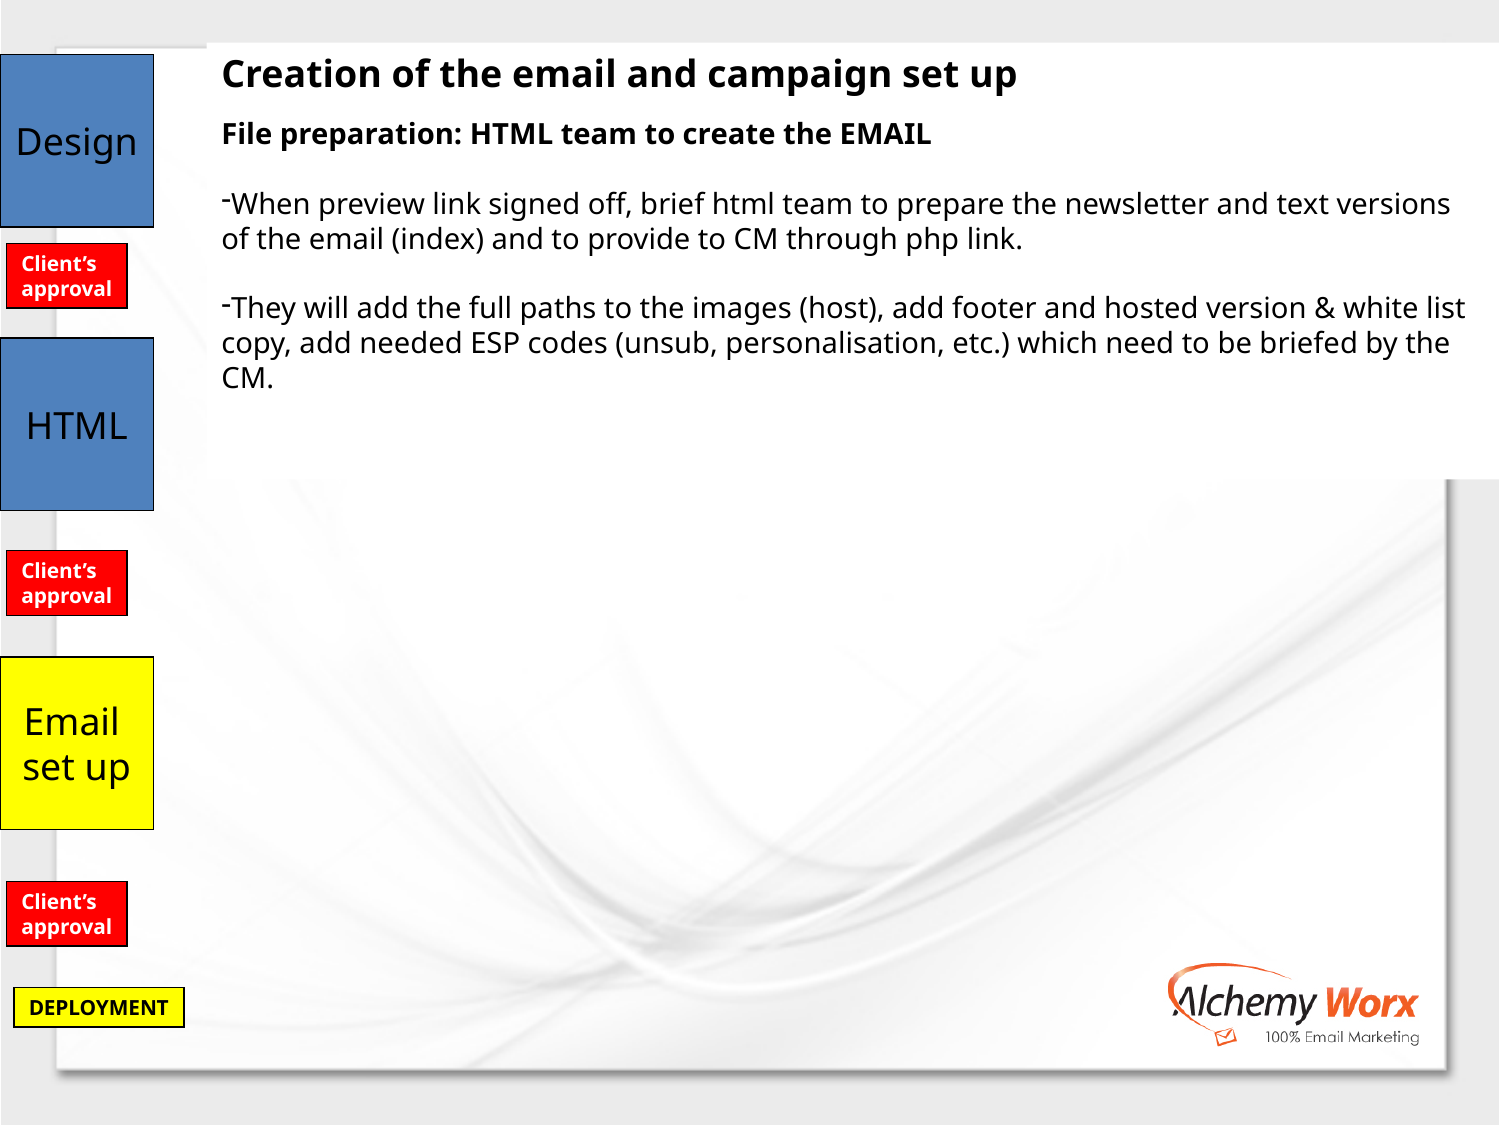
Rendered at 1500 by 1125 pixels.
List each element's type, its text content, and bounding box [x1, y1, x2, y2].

text_box Creation of the email and campaign set up File preparation: HTML team to create the EMAIL When preview link signed off, brief html team to prepare the newsletter and text versions of the email (index) and to provide to CM through php link. They will add the full paths to the images (host), add footer and hosted version & white list copy, add needed ESP codes (unsub, personalisation, etc.) which need to be briefed by the CM. [206, 42, 1500, 480]
text_box Design [0, 54, 154, 228]
text_box DEPLOYMENT [14, 987, 184, 1028]
text_box HTML [0, 338, 154, 511]
picture [1, 0, 1499, 1125]
text_box Client’s approval [6, 881, 128, 947]
text_box Email set up [0, 656, 154, 830]
text_box Client’s approval [6, 550, 128, 616]
text_box Client’s approval [6, 243, 128, 309]
